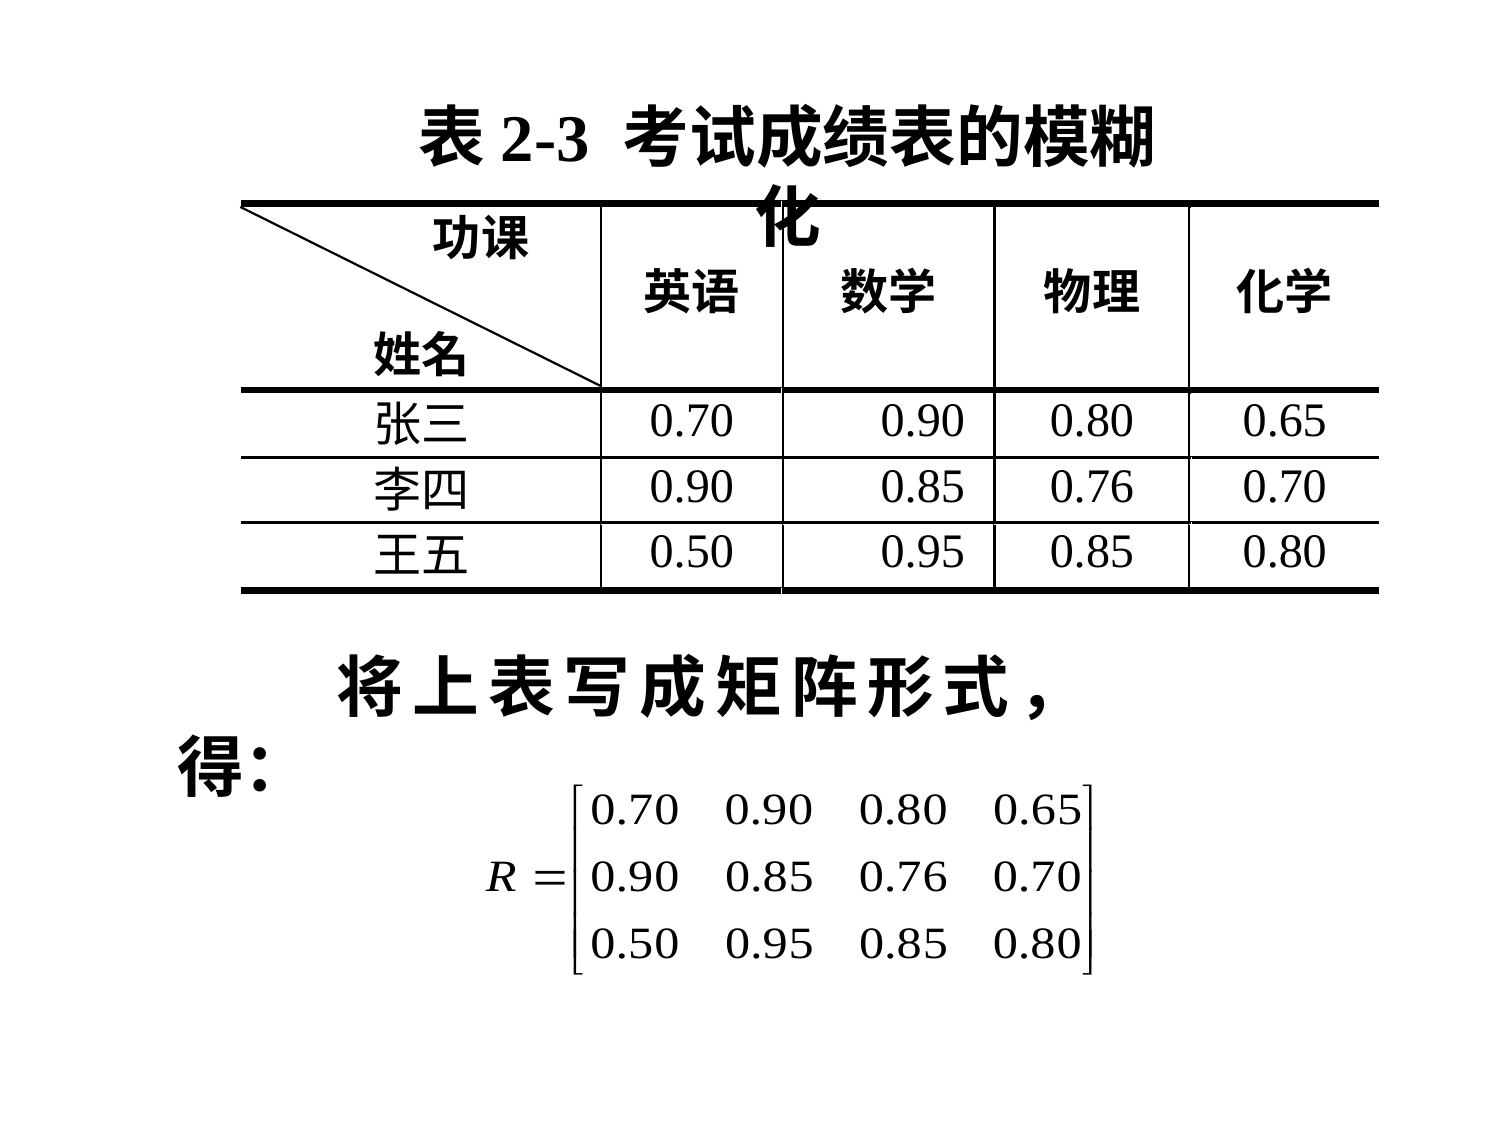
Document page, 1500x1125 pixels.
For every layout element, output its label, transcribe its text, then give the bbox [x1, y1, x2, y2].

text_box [0, 199, 1500, 650]
text_box 表2-3 考试成绩表的模糊化 [374, 87, 1200, 197]
text_box 将上表写成矩阵形式，得： [162, 661, 1100, 813]
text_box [474, 774, 1113, 986]
